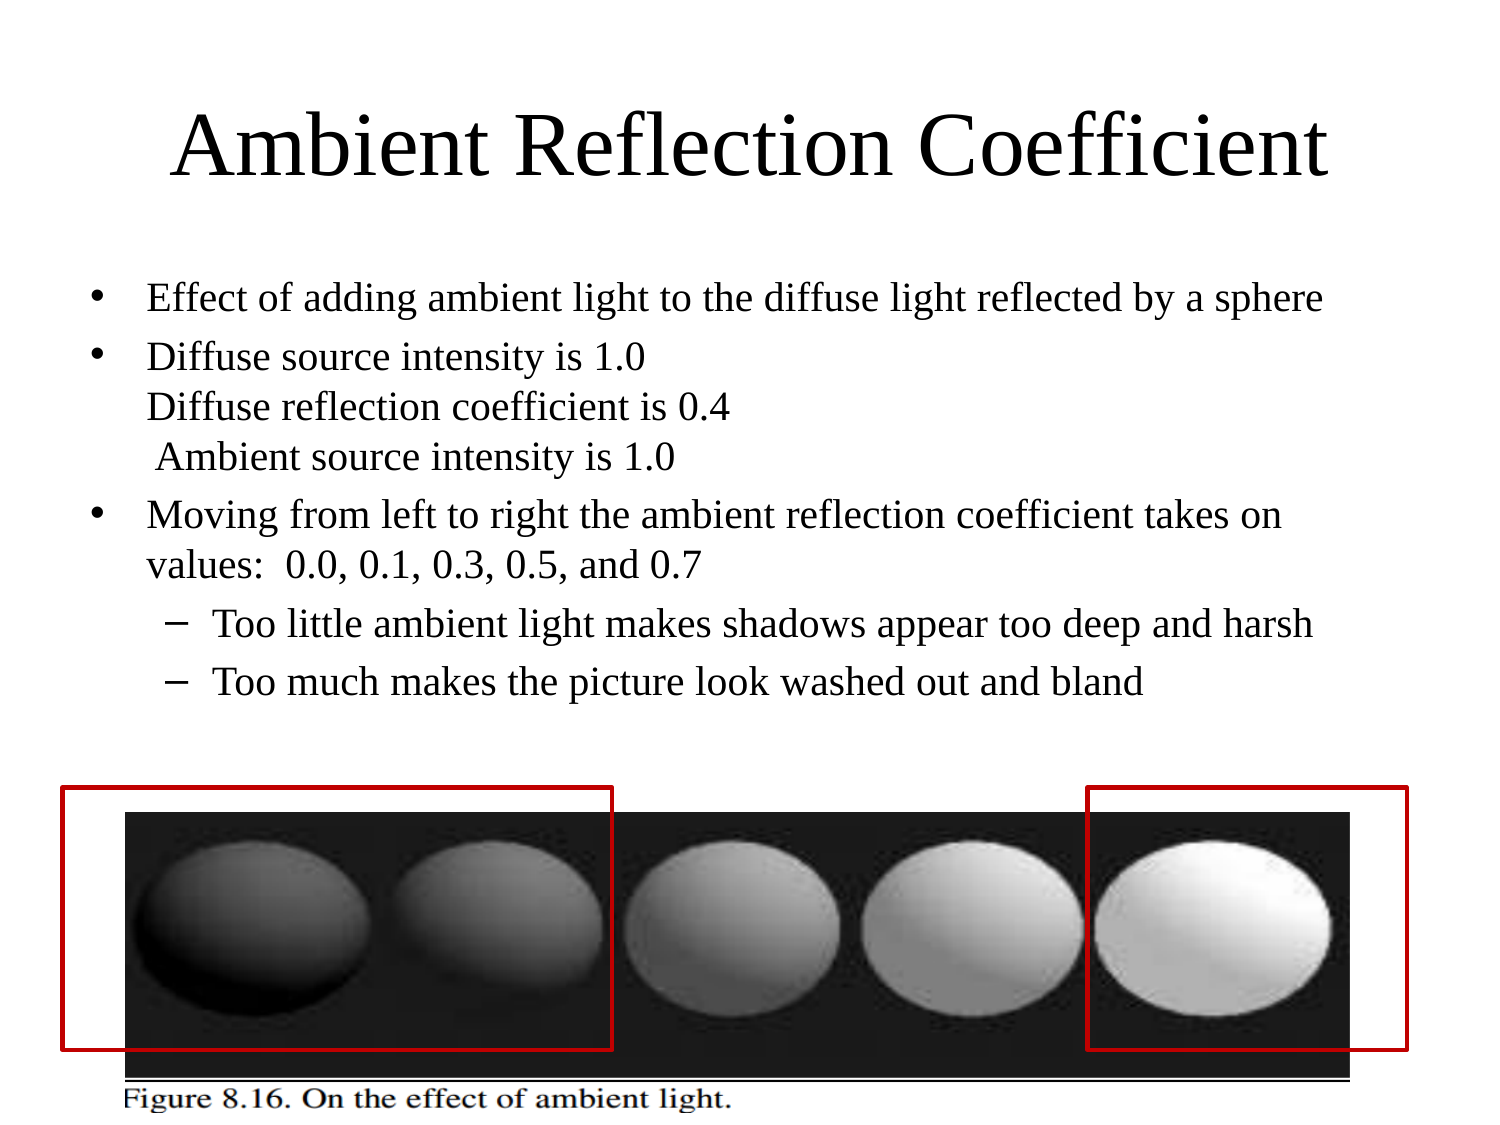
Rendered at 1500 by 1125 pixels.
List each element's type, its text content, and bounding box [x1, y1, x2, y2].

text_box [1085, 785, 1409, 1052]
text_box [60, 785, 614, 1052]
picture [124, 812, 1351, 1113]
title Ambient Reflection Coefficient [75, 45, 1425, 233]
list Effect of adding ambient light to the diffuse light reflected by a sphere Diffuse source intensity is 1.0 Diffuse reflection coefficient is 0.4 Ambient source intensity is 1.0 Moving from left to right the ambient reflection coefficient takes on values: 0.0, 0.1, 0.3, 0.5, and 0.7 Too little ambient light makes shadows appear too deep and harsh Too much makes the picture look washed out and bland [75, 262, 1425, 1005]
